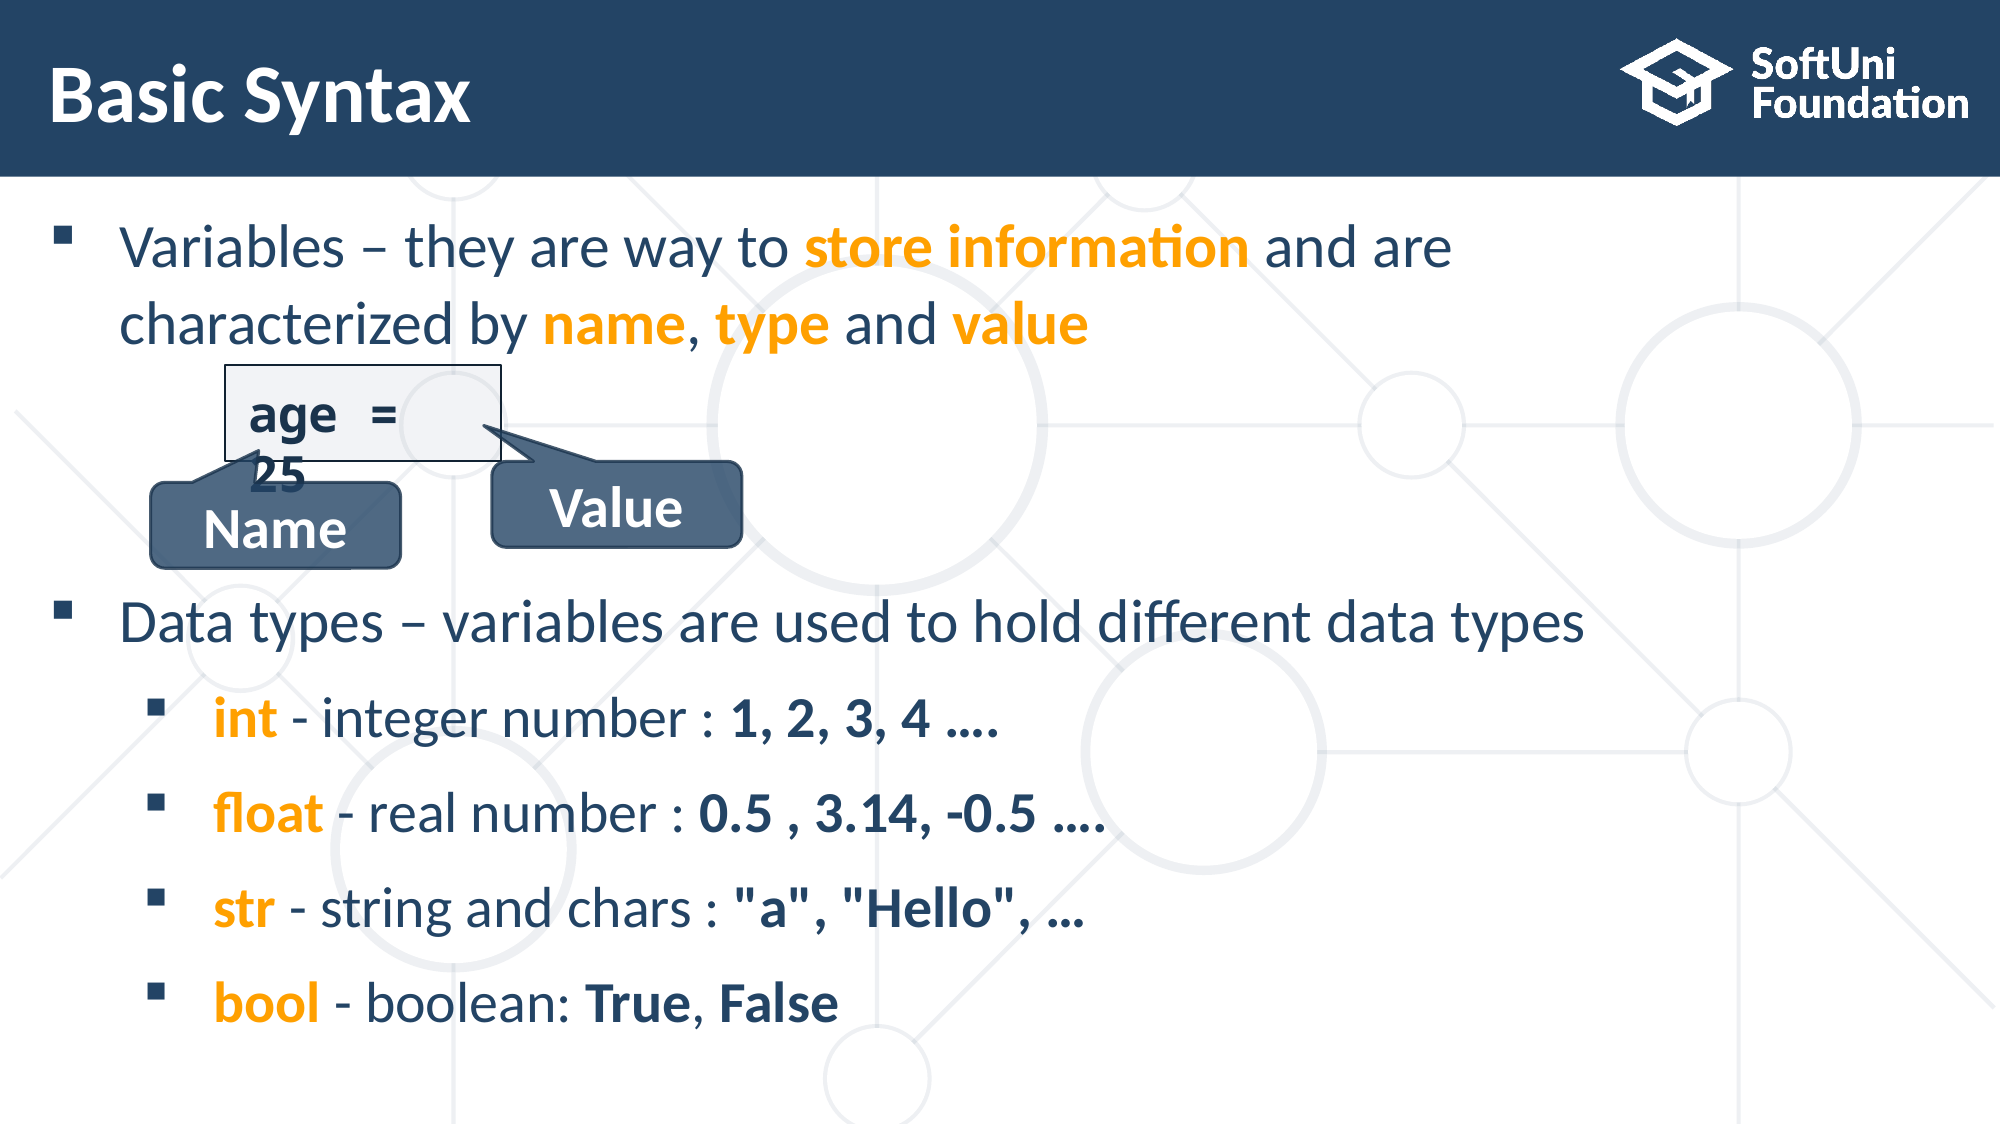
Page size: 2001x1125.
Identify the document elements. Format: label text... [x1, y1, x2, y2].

text_box Name [148, 448, 403, 571]
list Variables – they are way to store information and are characterized by name, type and value Data types – variables are used to hold different data types int - integer number : 1, 2, 3, 4 …. float - real number : 0.5 , 3.14, -0.5 …. str - string and chars : "a", "Hello", … bool - boolean: True, False [31, 196, 1969, 1047]
list age = 25 [224, 364, 502, 462]
title Basic Syntax [31, 16, 1591, 162]
picture [1619, 38, 1968, 126]
text_box Value [481, 423, 744, 550]
